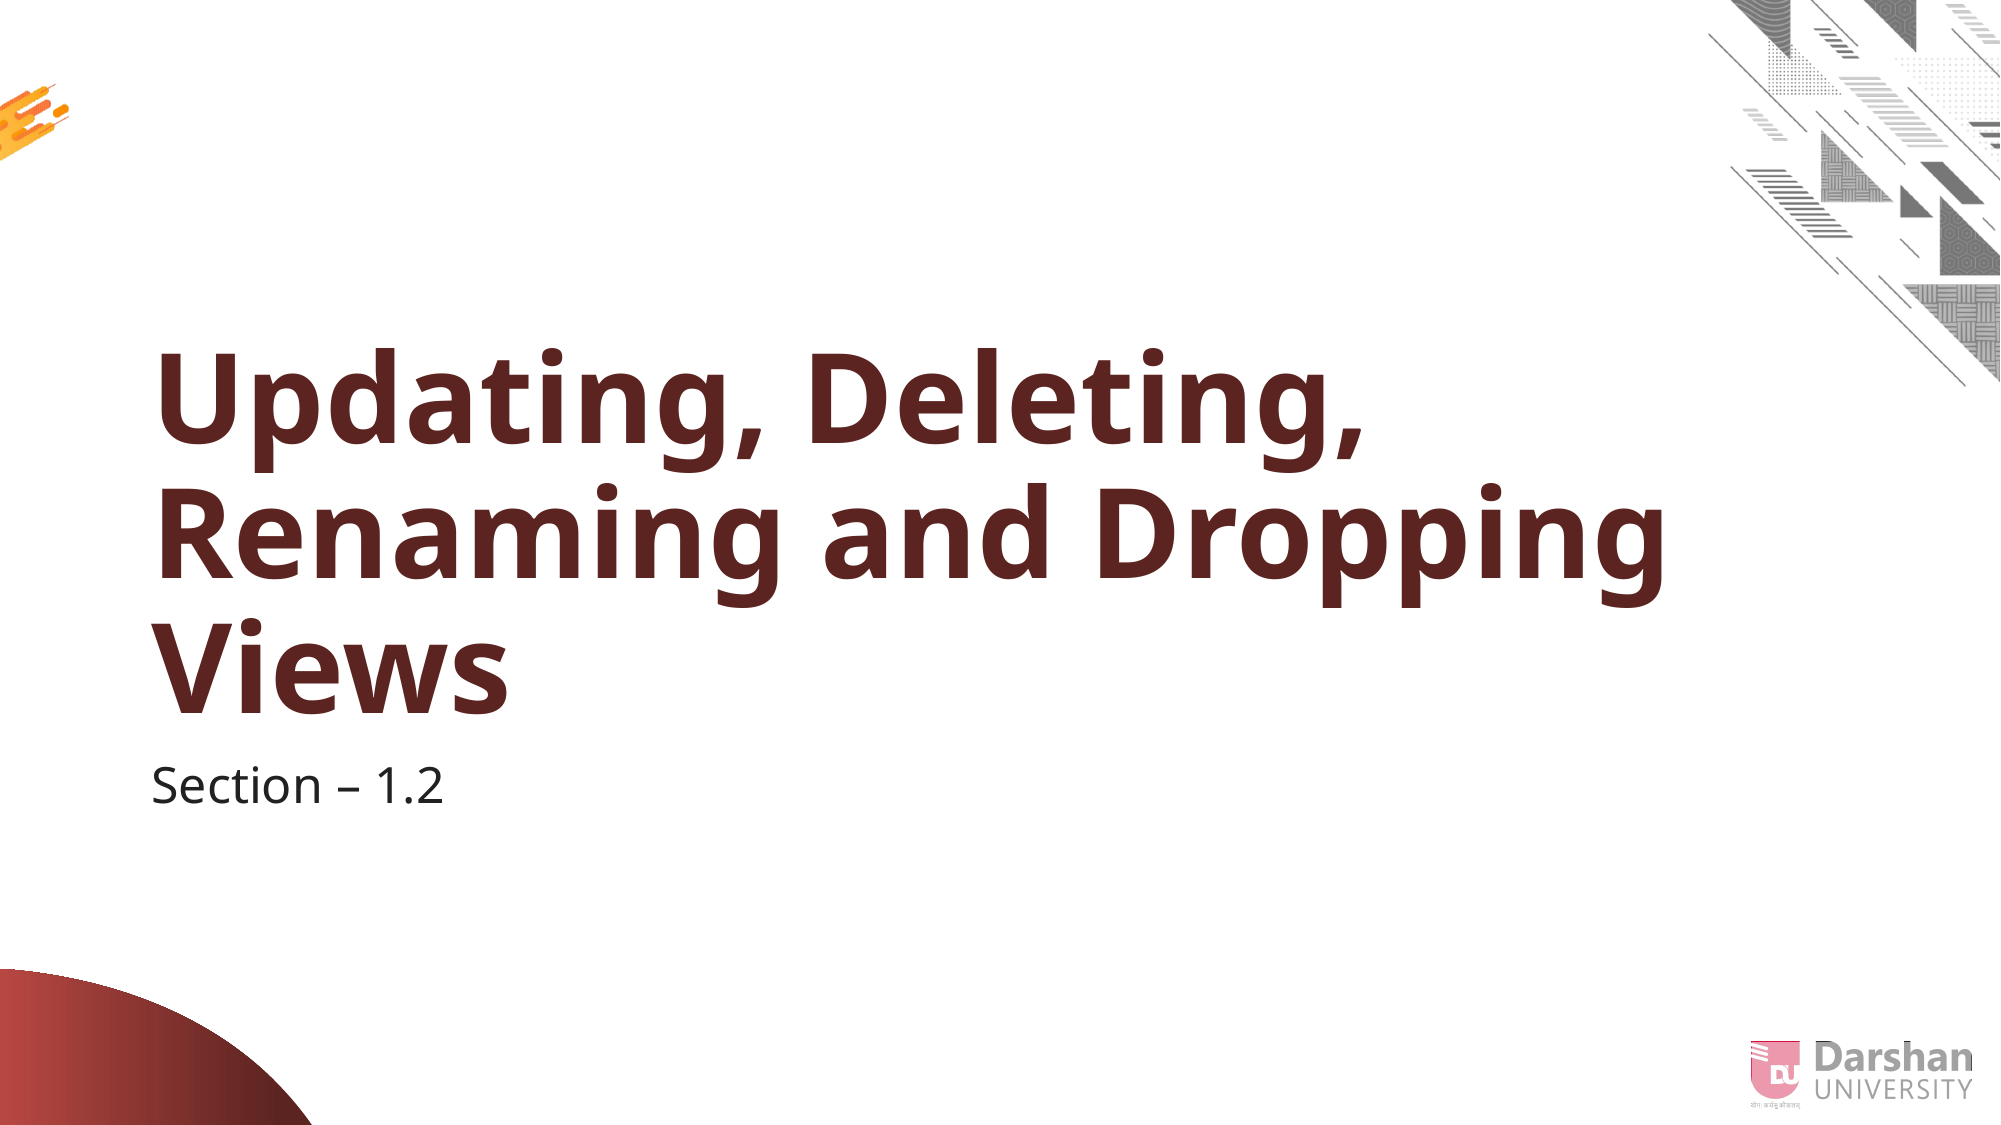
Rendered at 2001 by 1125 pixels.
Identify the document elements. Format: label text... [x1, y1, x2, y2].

picture [0, 65, 90, 193]
table_cell 15000 [1751, 1041, 1972, 1109]
list Section – 1.2 [136, 752, 1862, 999]
title Updating, Deleting, Renaming and Dropping Views [136, 280, 1862, 749]
